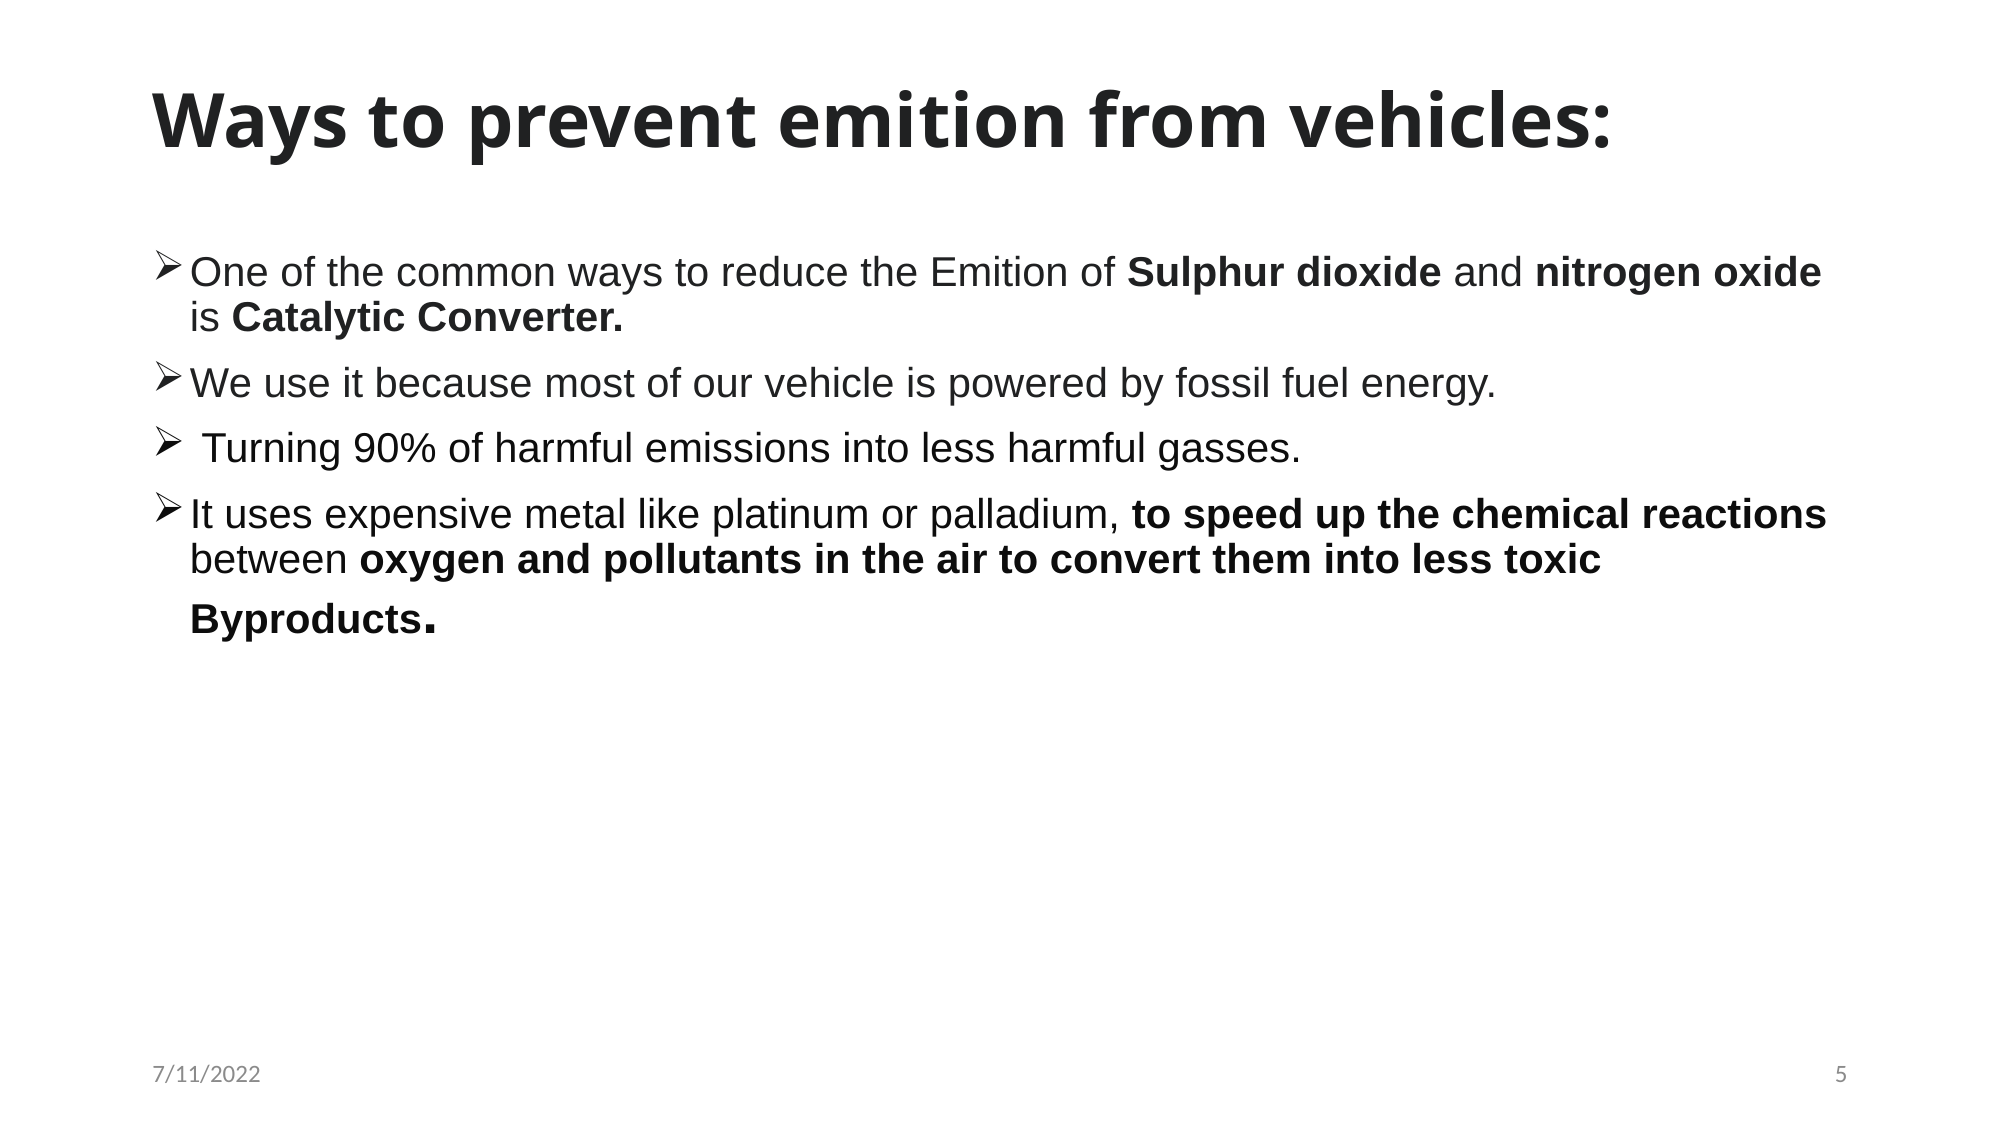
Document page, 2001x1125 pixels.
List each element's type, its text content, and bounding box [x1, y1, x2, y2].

title Ways to prevent emition from vehicles: [137, 59, 1863, 242]
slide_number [137, 1042, 588, 1103]
slide_number 5 [1412, 1042, 1863, 1103]
list One of the common ways to reduce the Emition of Sulphur dioxide and nitrogen oxide is Catalytic Converter. We use it because most of our vehicle is powered by fossil fuel energy. Turning 90% of harmful emissions into less harmful gasses. It uses expensive metal like platinum or palladium, to speed up the chemical reactions between oxygen and pollutants in the air to convert them into less toxic Byproducts. [137, 242, 1863, 957]
